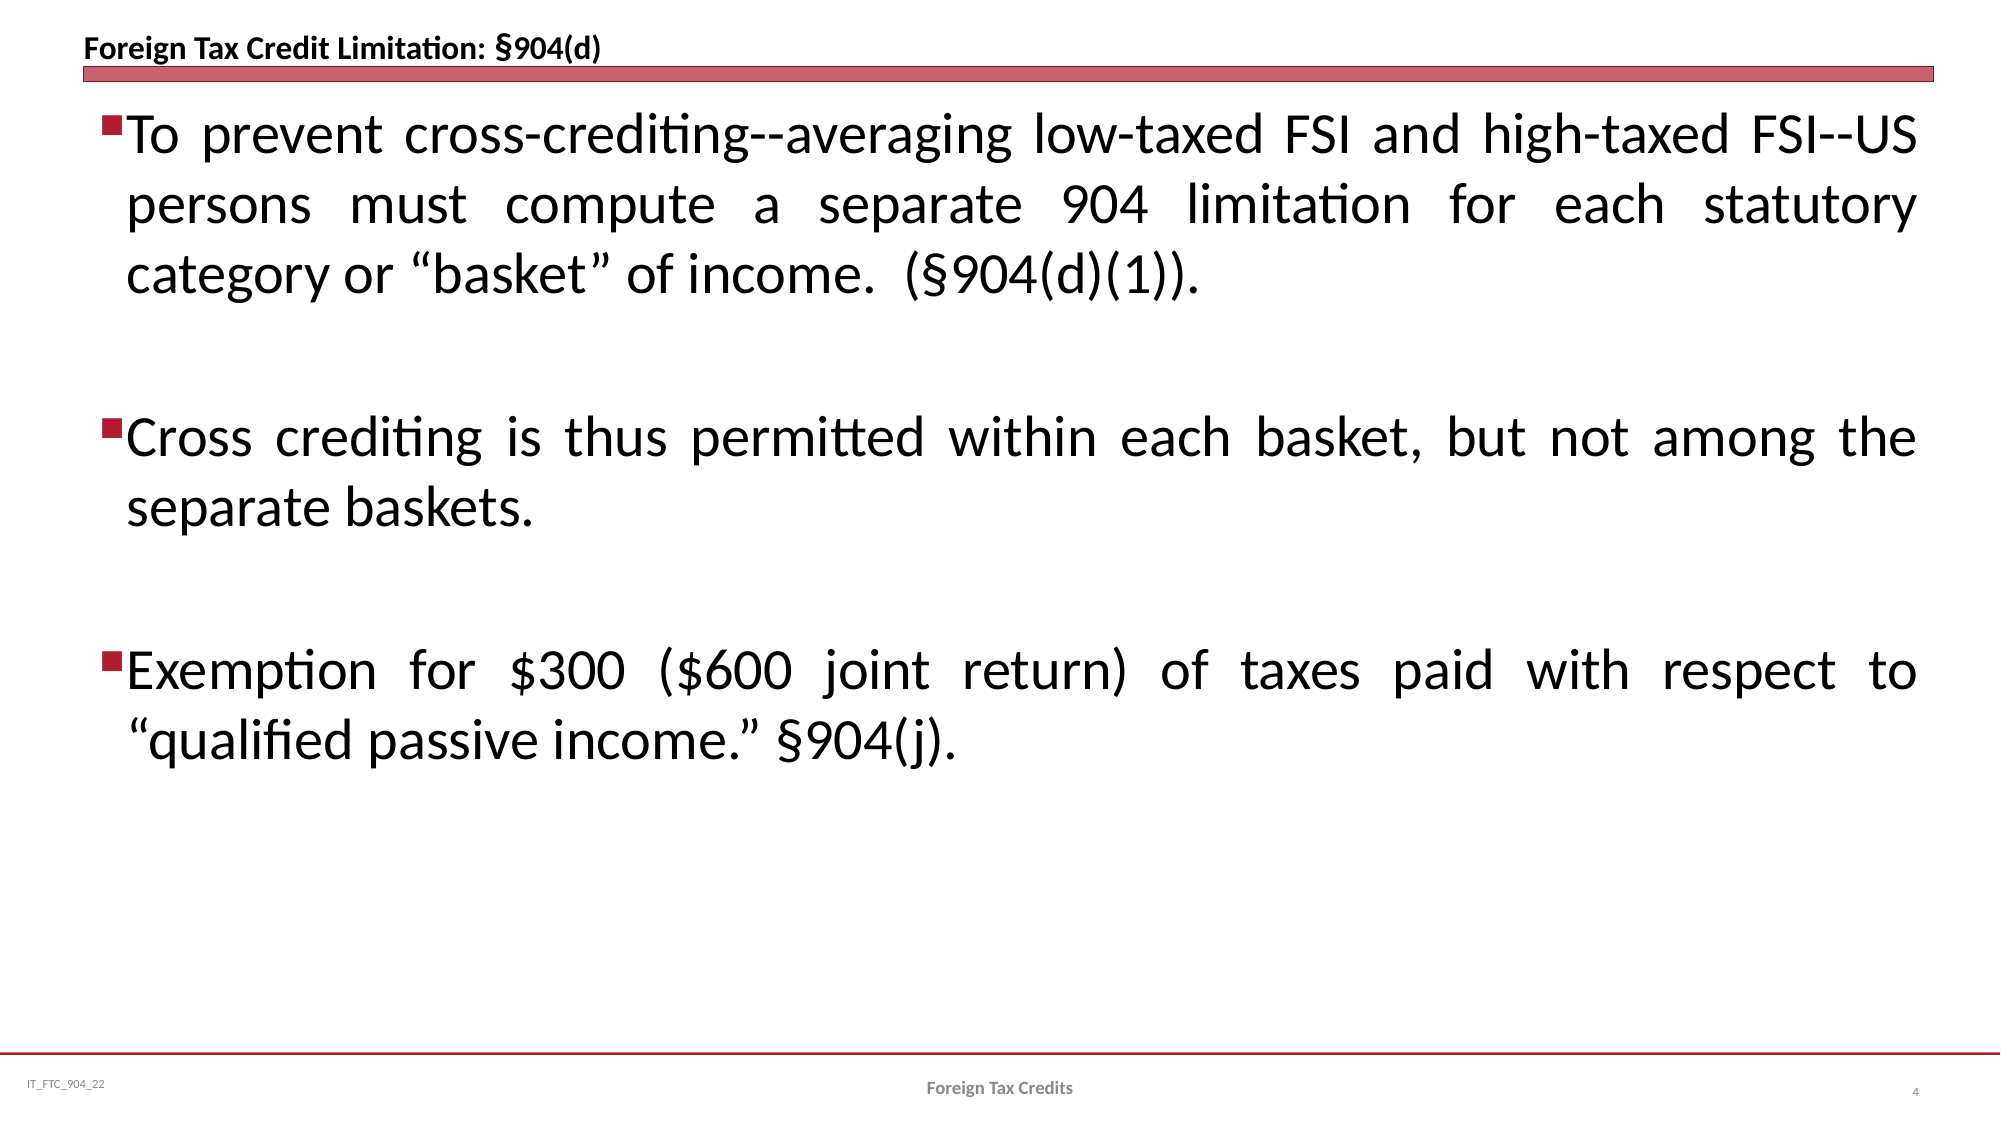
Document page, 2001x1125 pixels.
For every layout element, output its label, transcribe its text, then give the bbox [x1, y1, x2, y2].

slide_number 4 [1834, 1061, 1934, 1122]
footer Foreign Tax Credits [683, 1056, 1317, 1117]
title Foreign Tax Credit Limitation: §904(d) [83, 6, 1935, 67]
list To prevent cross-crediting--averaging low-taxed FSI and high-taxed FSI--US persons must compute a separate 904 limitation for each statutory category or “basket” of income. (§904(d)(1)). Cross crediting is thus permitted within each basket, but not among the separate baskets. Exemption for $300 ($600 joint return) of taxes paid with respect to “qualified passive income.” §904(j). [83, 87, 1934, 1041]
